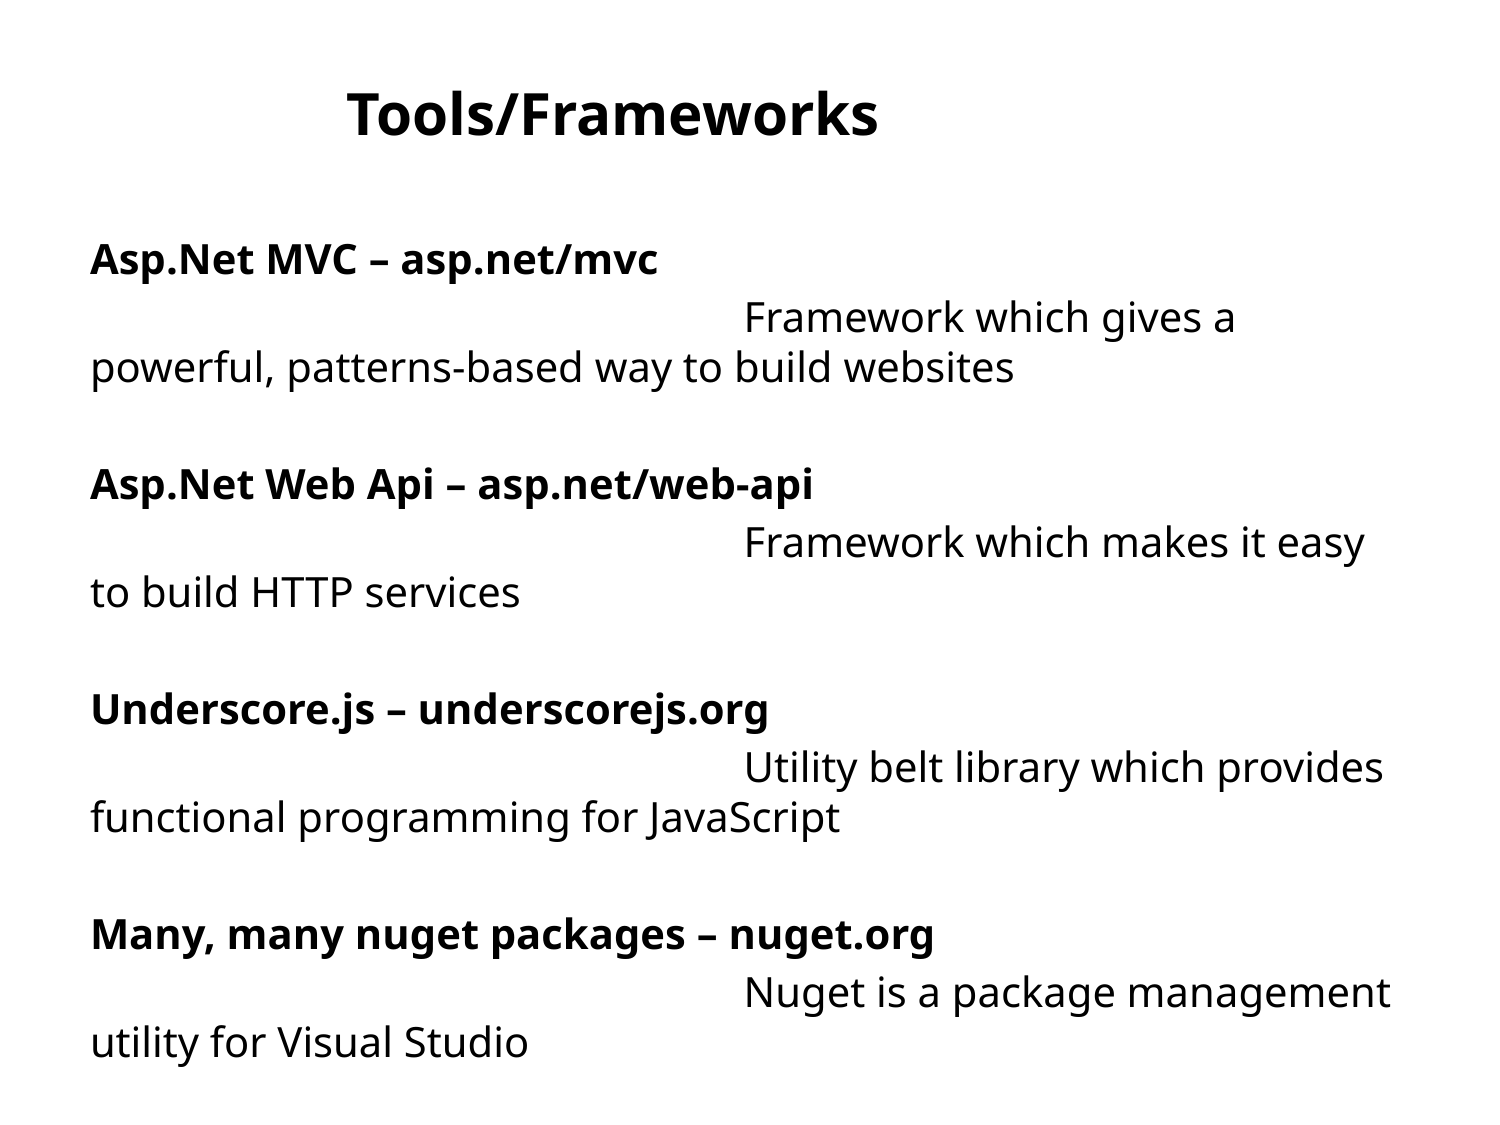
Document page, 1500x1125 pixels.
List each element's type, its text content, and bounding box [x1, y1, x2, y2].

list Asp.Net MVC – asp.net/mvc Framework which gives a powerful, patterns-based way to build websites Asp.Net Web Api – asp.net/web-api Framework which makes it easy to build HTTP services Underscore.js – underscorejs.org Utility belt library which provides functional programming for JavaScript Many, many nuget packages – nuget.org Nuget is a package management utility for Visual Studio [74, 224, 1426, 963]
title Tools/Frameworks [74, 49, 1426, 176]
